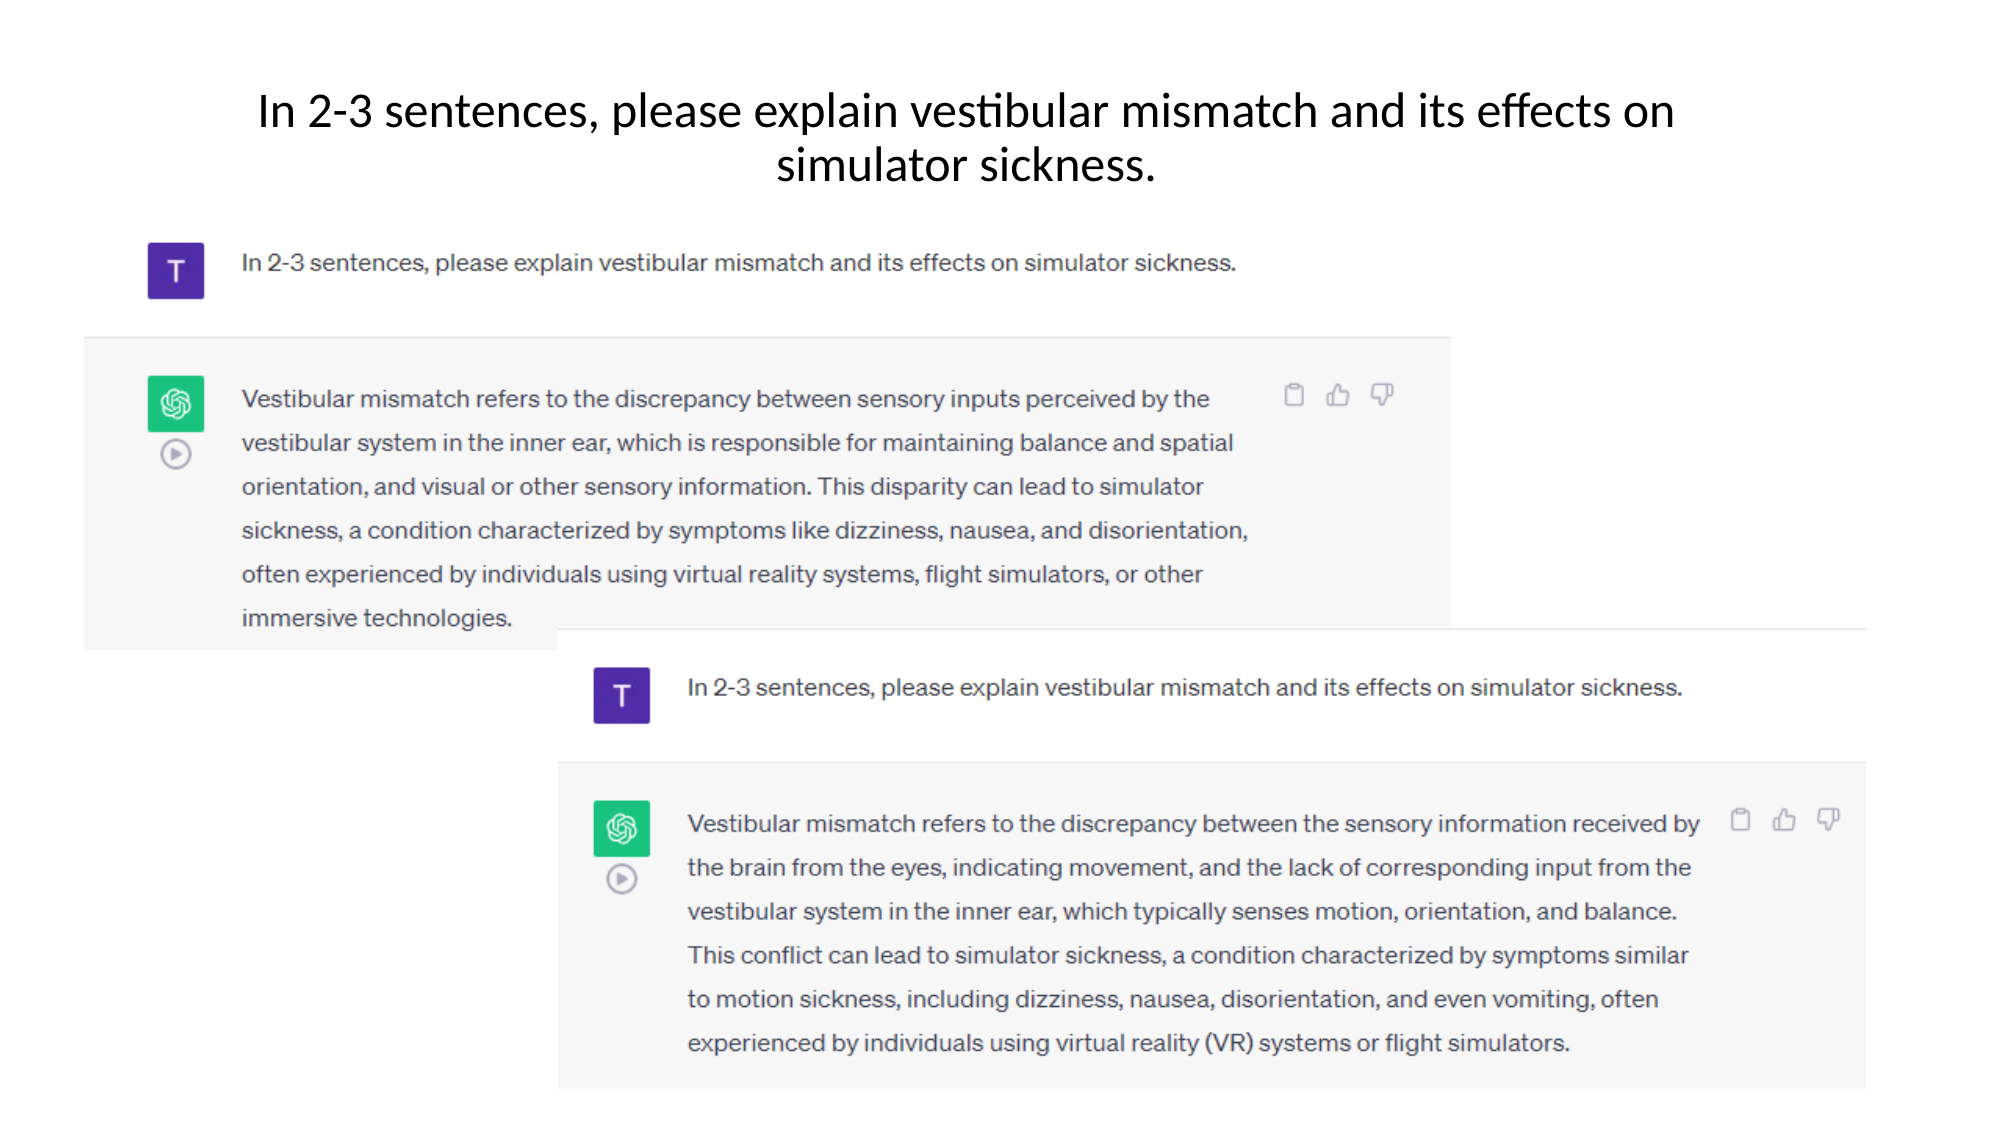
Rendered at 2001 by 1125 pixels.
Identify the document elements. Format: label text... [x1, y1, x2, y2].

subtitle In 2-3 sentences, please explain vestibular mismatch and its effects on simulator sickness. [216, 76, 1717, 234]
picture [84, 207, 1866, 1089]
